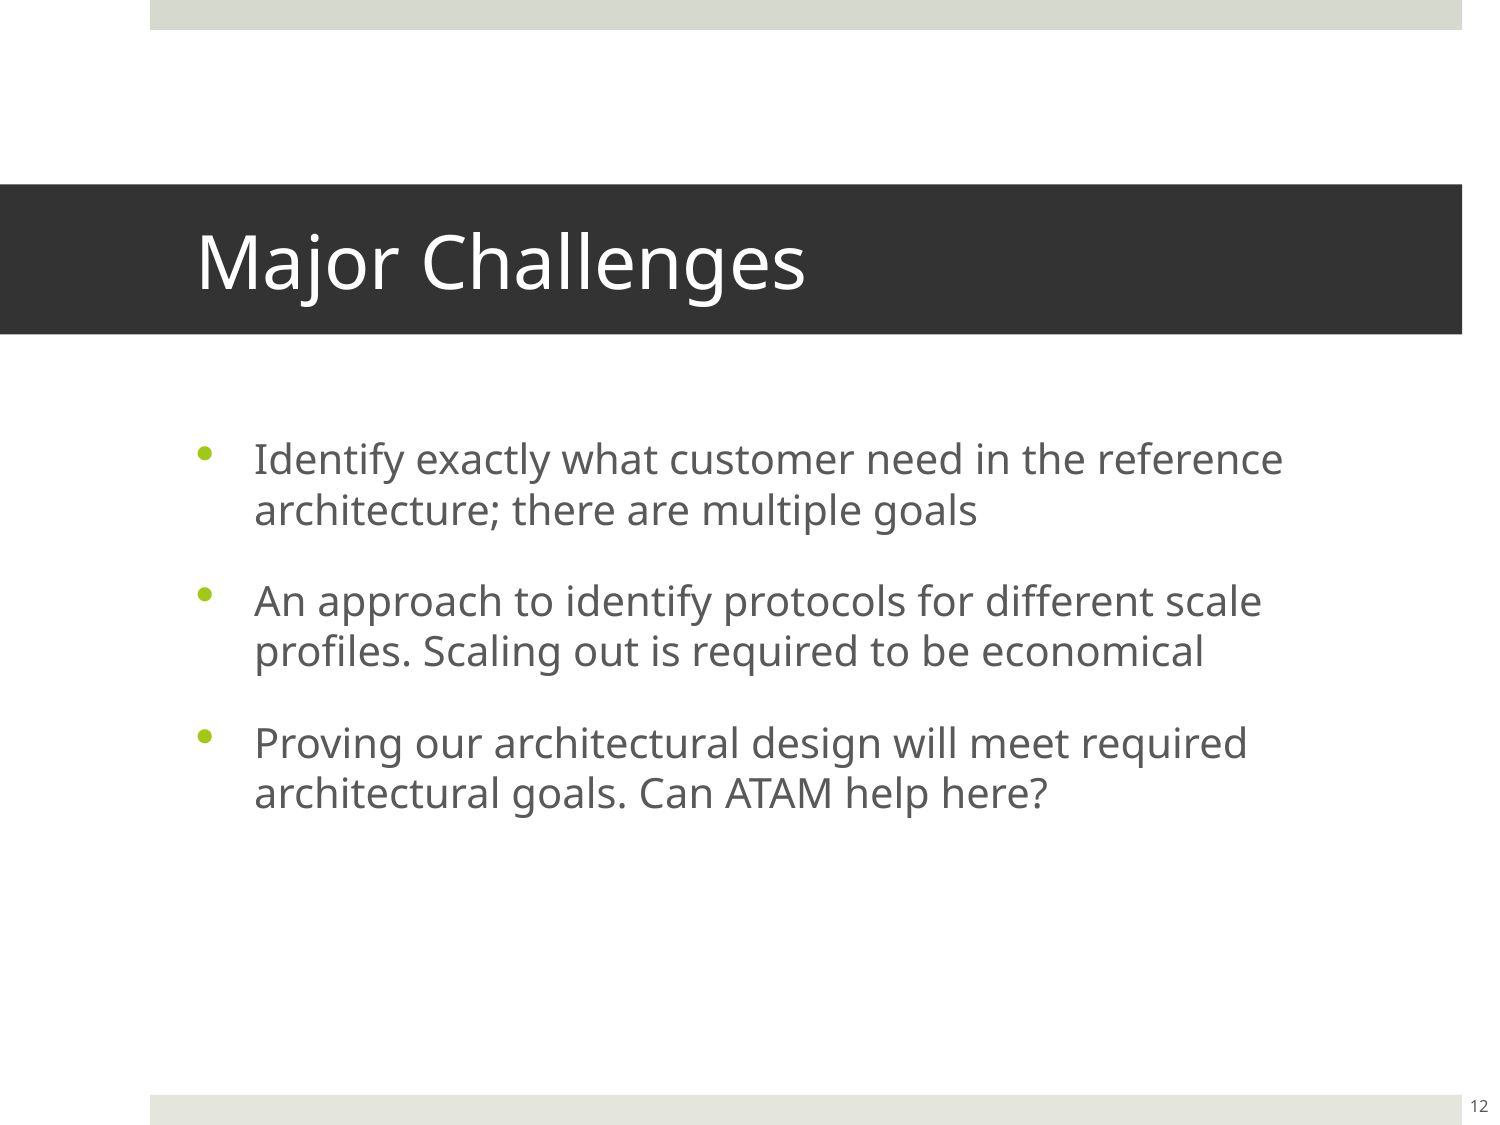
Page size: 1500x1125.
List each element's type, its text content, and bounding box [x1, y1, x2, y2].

list Identify exactly what customer need in the reference architecture; there are multiple goals An approach to identify protocols for different scale profiles. Scaling out is required to be economical Proving our architectural design will meet required architectural goals. Can ATAM help here? [182, 425, 1432, 1028]
title Major Challenges [0, 184, 1463, 335]
slide_number 12 [1441, 1077, 1500, 1125]
